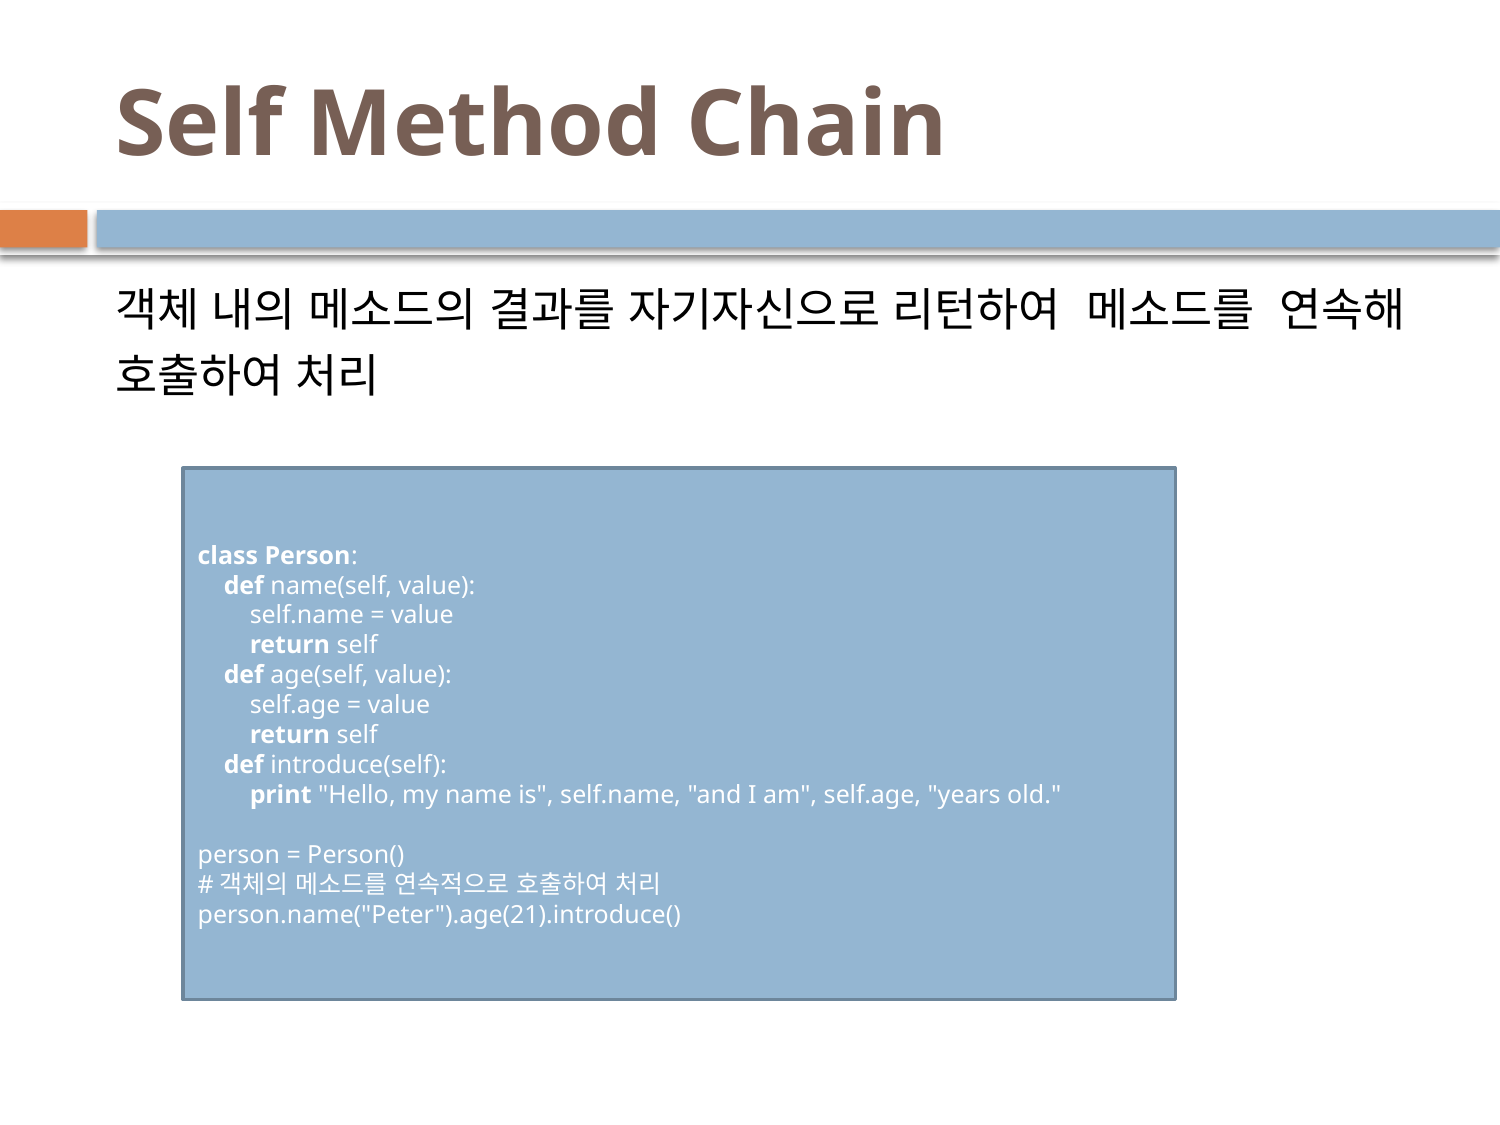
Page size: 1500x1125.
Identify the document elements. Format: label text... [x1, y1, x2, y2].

list 객체 내의 메소드의 결과를 자기자신으로 리턴하여 메소드를 연속해 호출하여 처리 [100, 262, 1438, 433]
title Self Method Chain [100, 37, 1438, 200]
text_box class Person: def name(self, value): self.name = value return self def age(self, value): self.age = value return self def introduce(self): print "Hello, my name is", self.name, "and I am", self.age, "years old." person = Person() #객체의 메소드를 연속적으로 호출하여 처리 person.name("Peter").age(21).introduce() [181, 466, 1177, 1001]
